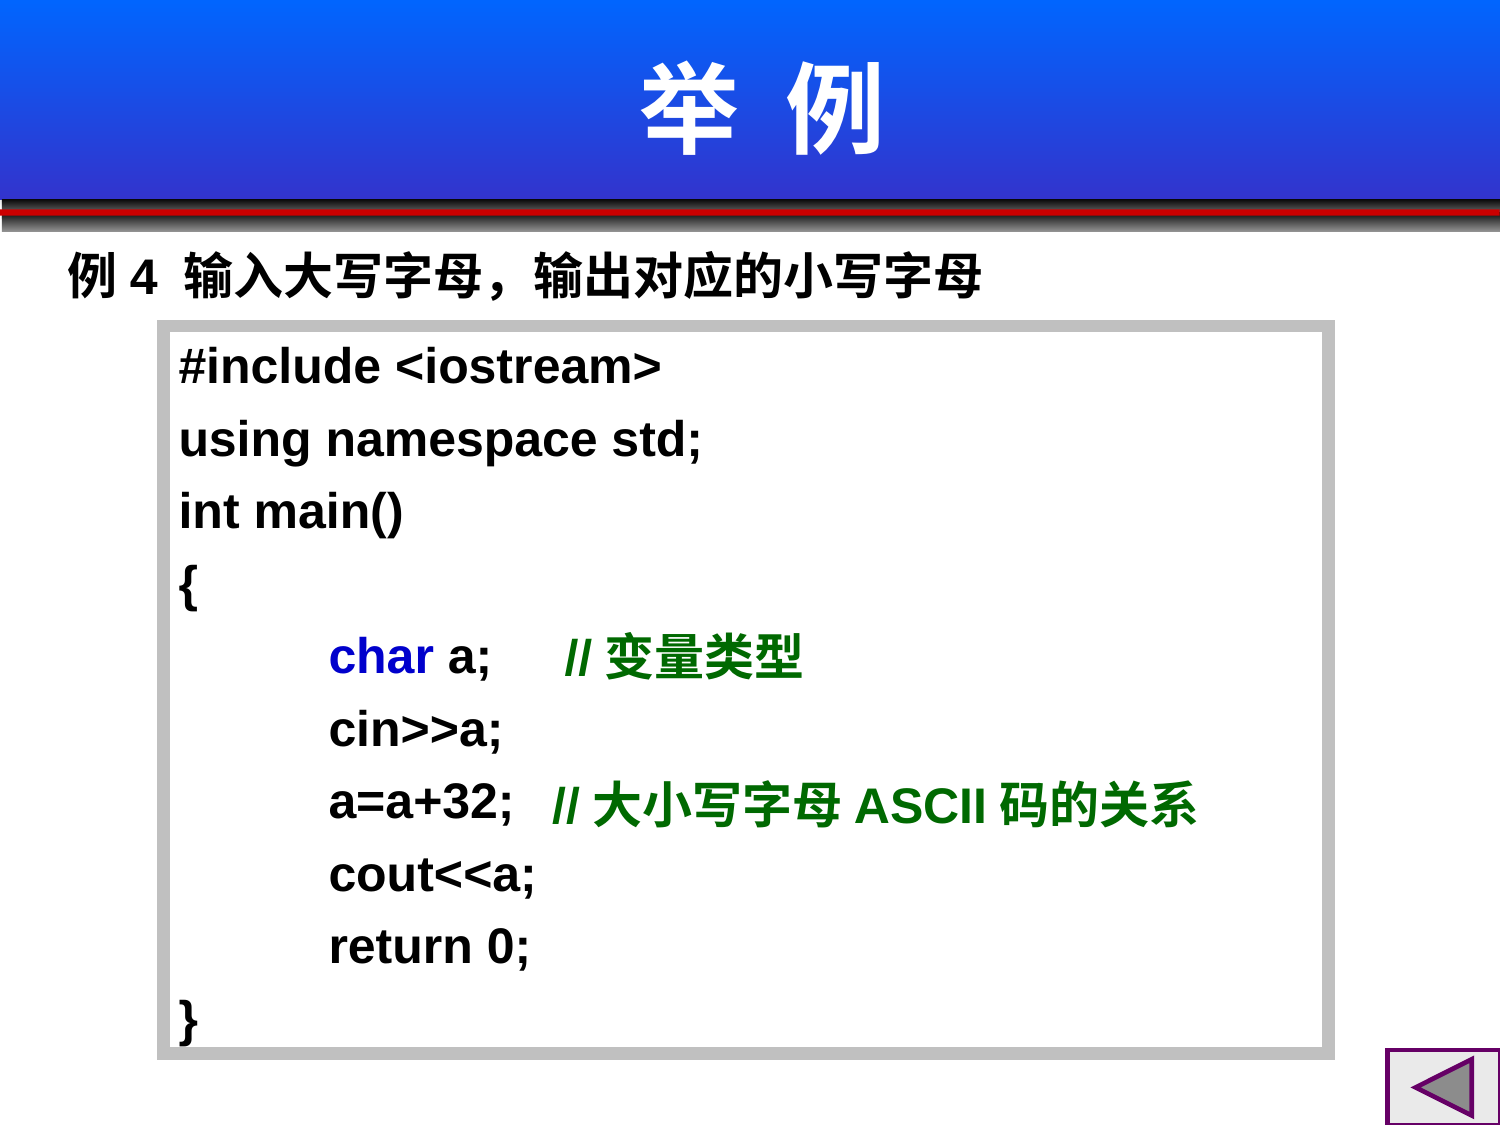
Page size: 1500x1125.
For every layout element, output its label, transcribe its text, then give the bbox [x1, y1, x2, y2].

text_box //变量类型 [549, 618, 976, 694]
text_box 例4 输入大写字母，输出对应的小写字母 [53, 236, 1329, 312]
title 举 例 [125, 12, 1400, 200]
text_box [1387, 1049, 1500, 1125]
text_box #include <iostream> using namespace std; int main() { char a; cin>>a; a=a+32; cout<<a; return 0; } [163, 326, 1329, 1054]
